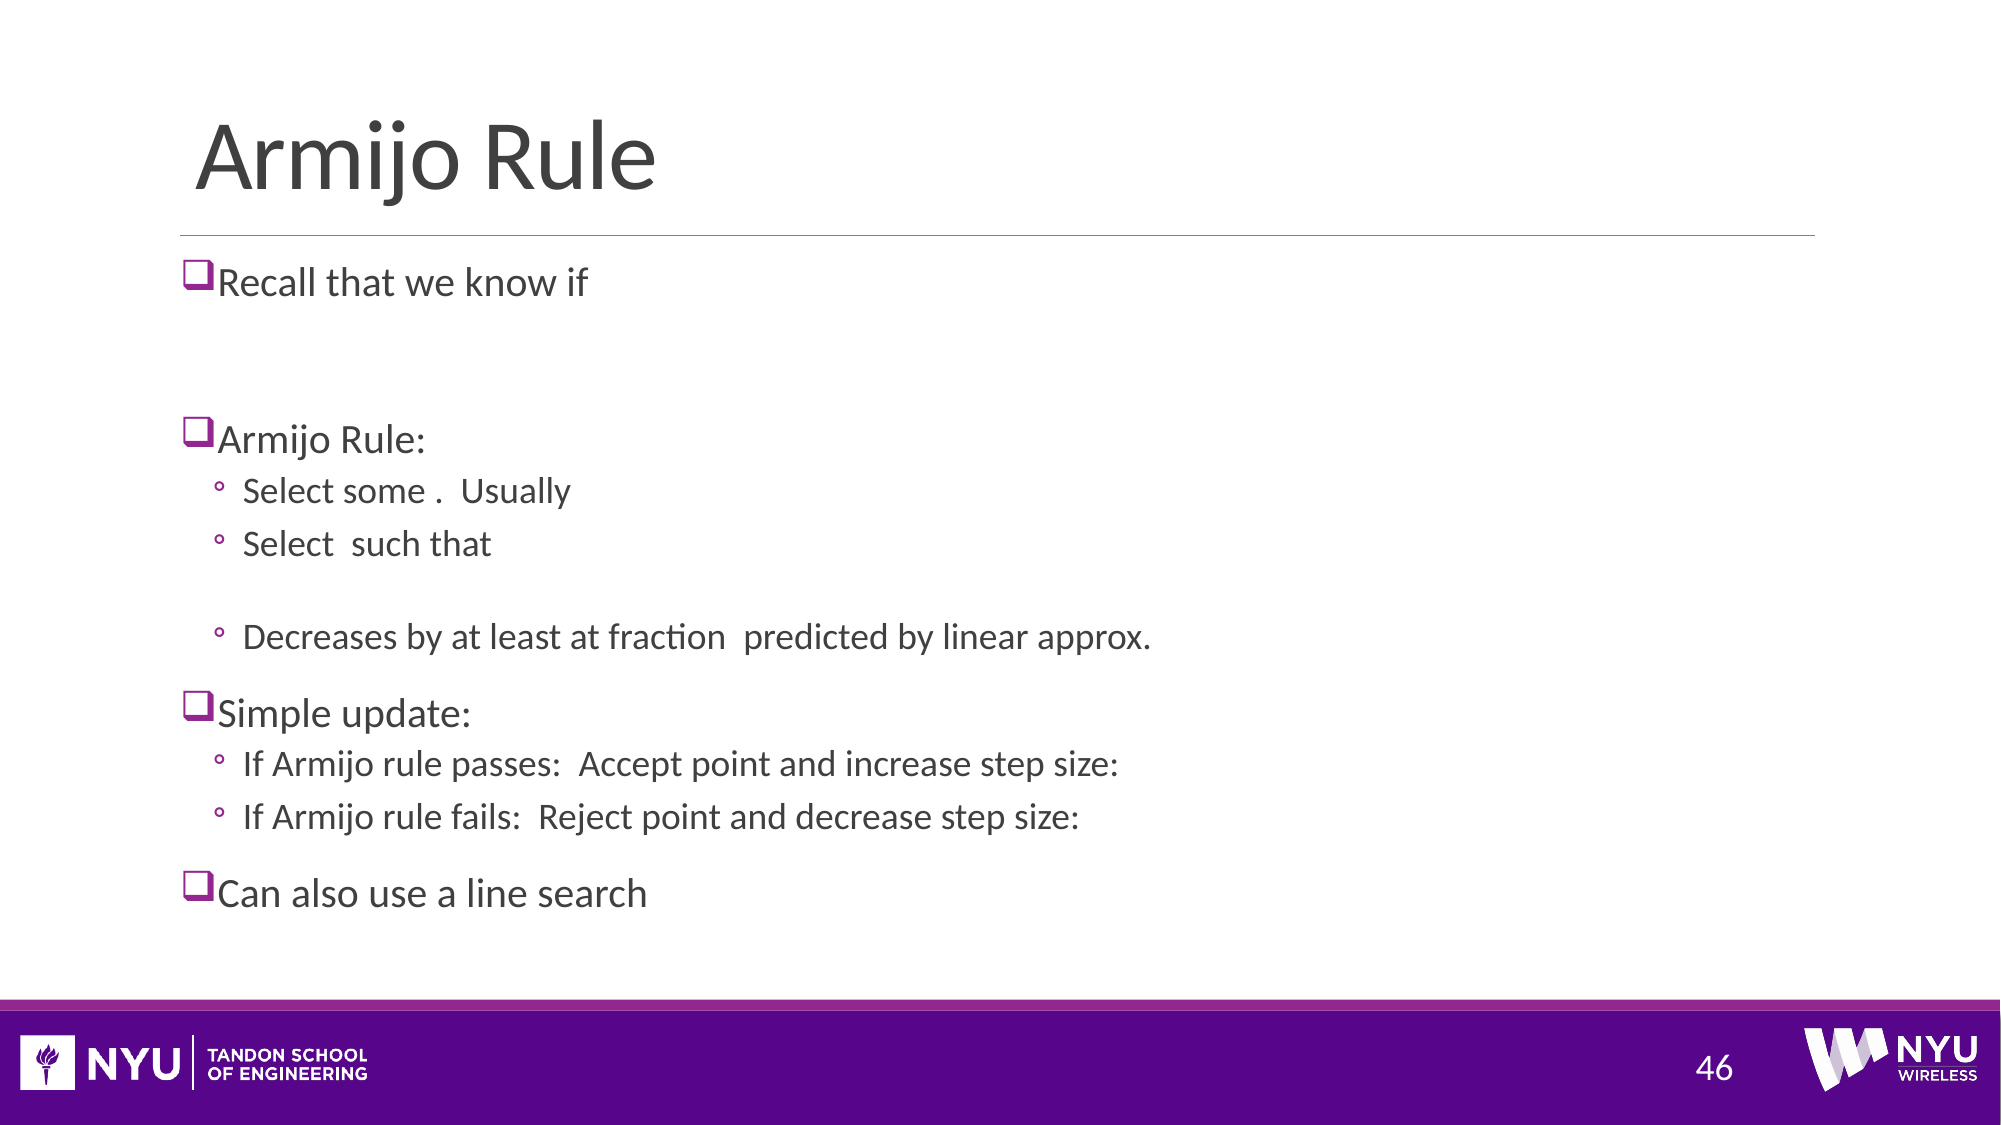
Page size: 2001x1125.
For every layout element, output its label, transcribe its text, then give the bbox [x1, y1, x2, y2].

title Armijo Rule [180, 47, 1830, 218]
slide_number 46 [1533, 1035, 1749, 1096]
